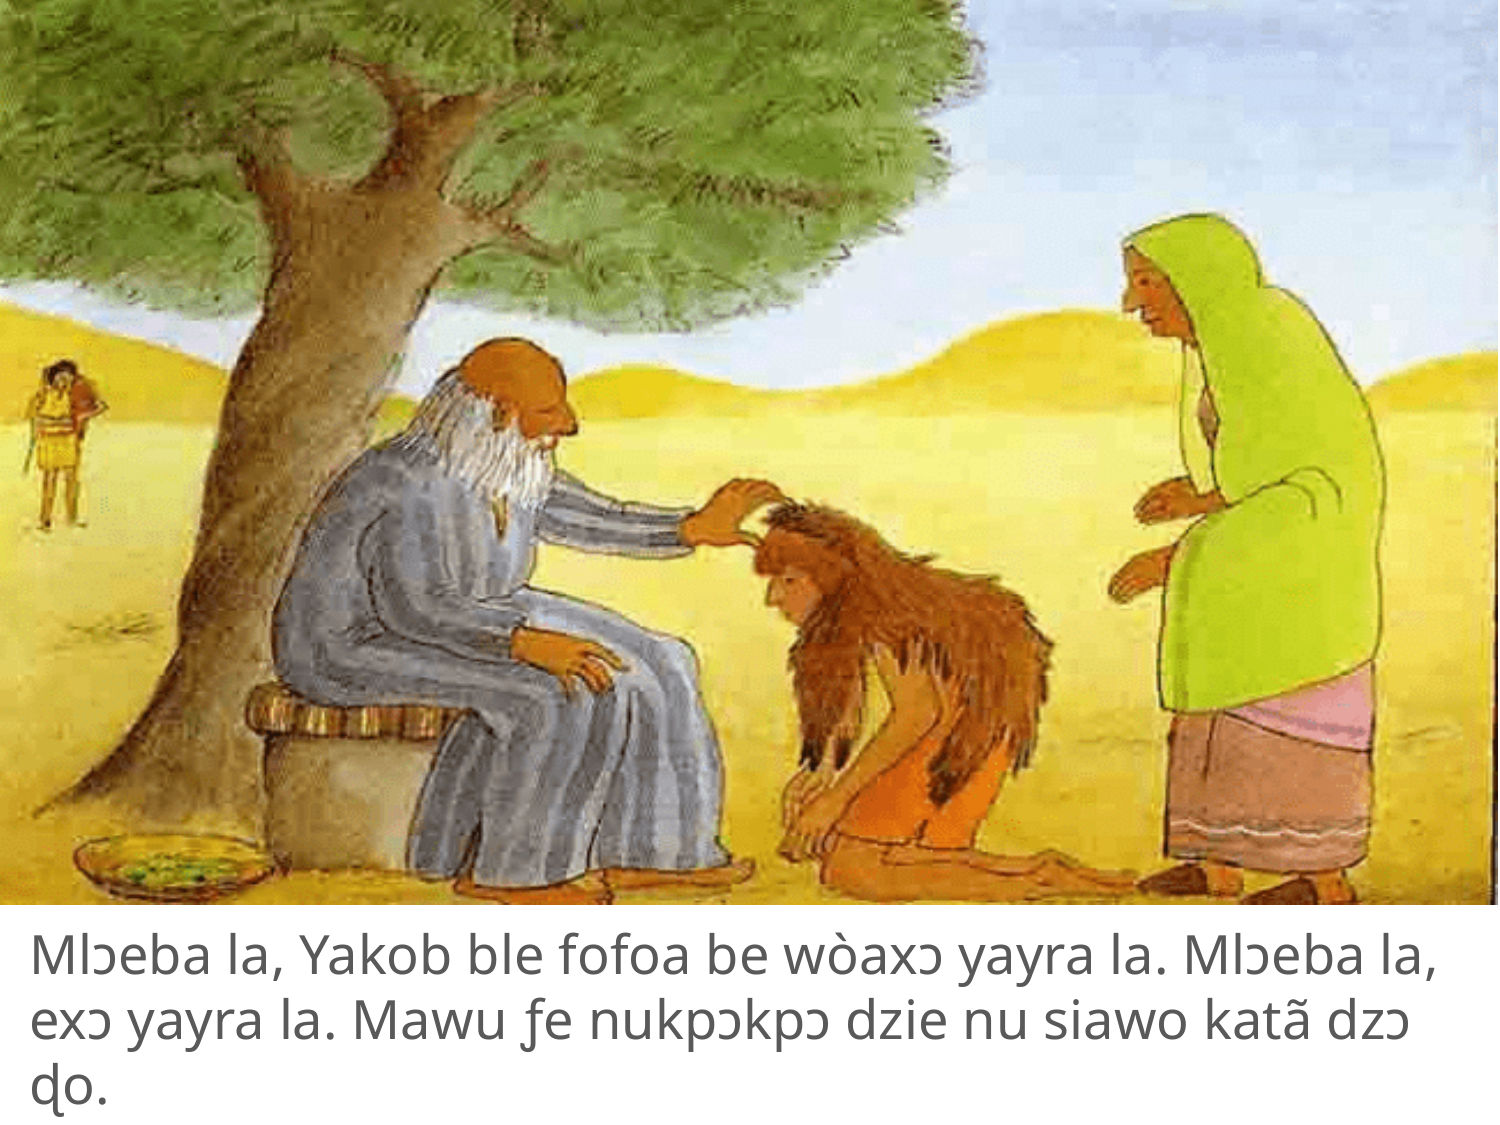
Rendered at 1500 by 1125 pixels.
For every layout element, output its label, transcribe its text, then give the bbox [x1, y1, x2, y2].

text_box Mlɔeba la, Yakob ble fofoa be wòaxɔ yayra la. Mlɔeba la, exɔ yayra la. Mawu ƒe nukpɔkpɔ dzie nu siawo katã dzɔ ɖo. [14, 912, 1500, 1123]
picture [0, 0, 1498, 906]
